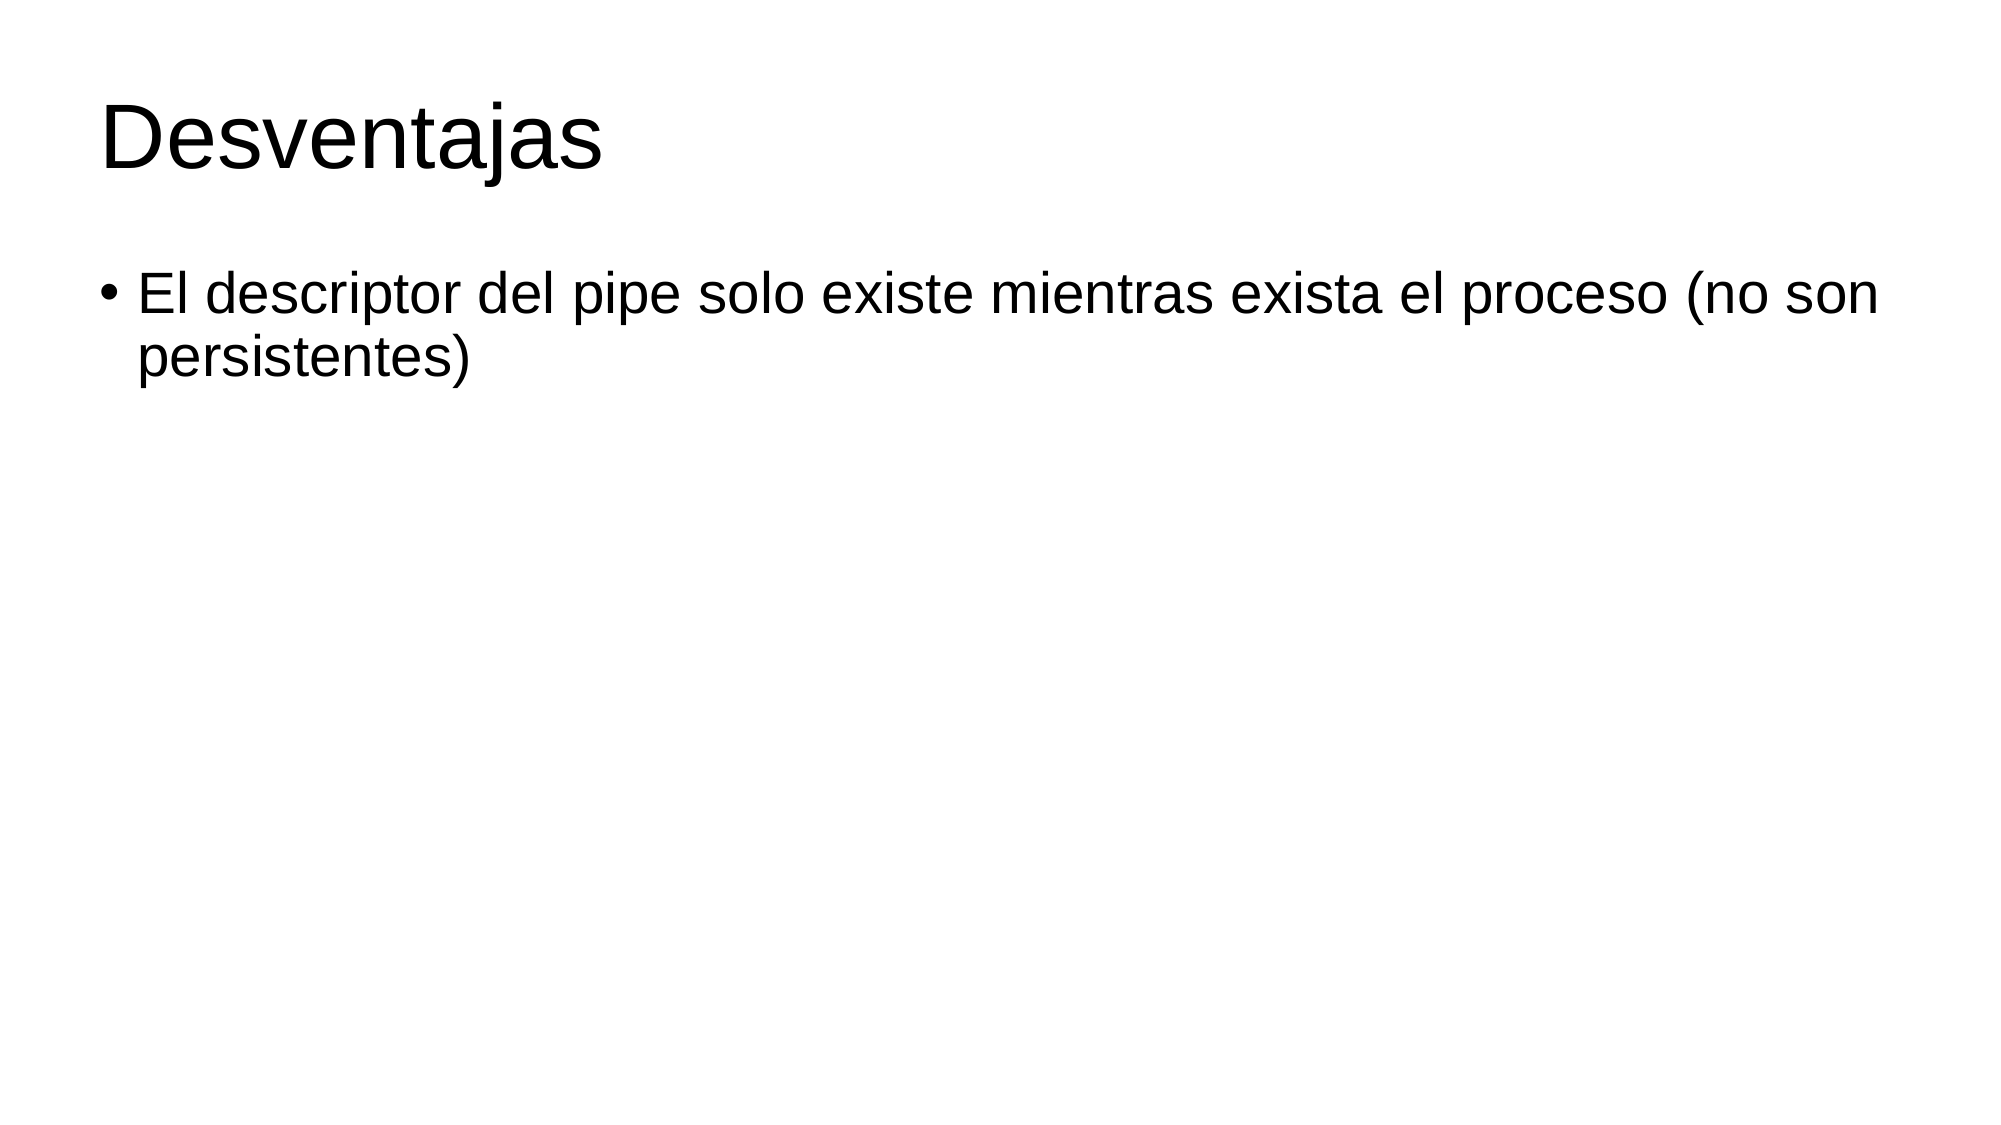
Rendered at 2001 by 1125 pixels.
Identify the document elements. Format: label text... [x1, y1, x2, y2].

title Desventajas [99, 44, 1900, 233]
list El descriptor del pipe solo existe mientras exista el proceso (no son persistentes) [99, 263, 1900, 916]
